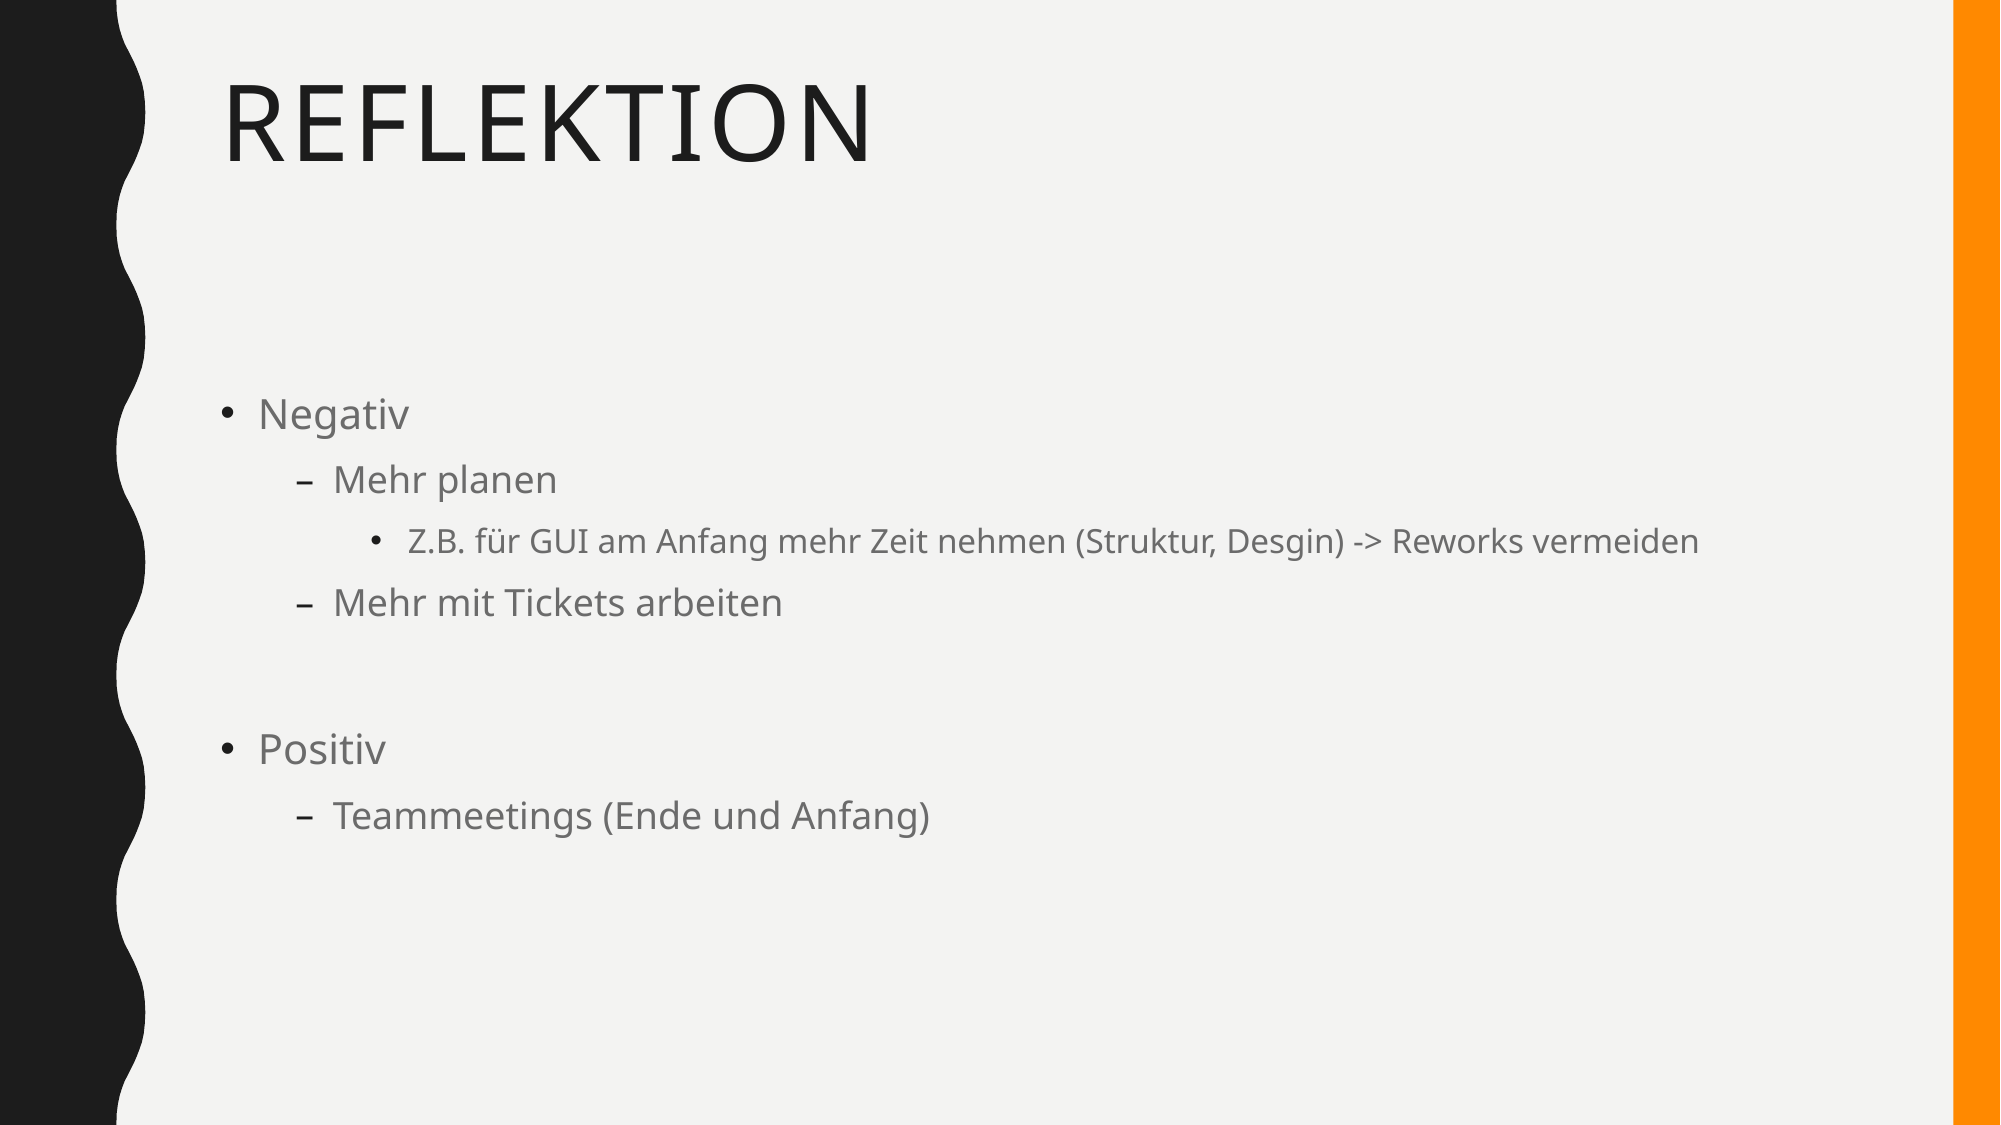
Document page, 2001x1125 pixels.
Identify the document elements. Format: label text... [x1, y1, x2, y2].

list Negativ Mehr planen Z.B. für GUI am Anfang mehr Zeit nehmen (Struktur, Desgin) -> Reworks vermeiden Mehr mit Tickets arbeiten Positiv Teammeetings (Ende und Anfang) [205, 375, 1875, 965]
title Reflektion [205, 62, 1875, 308]
